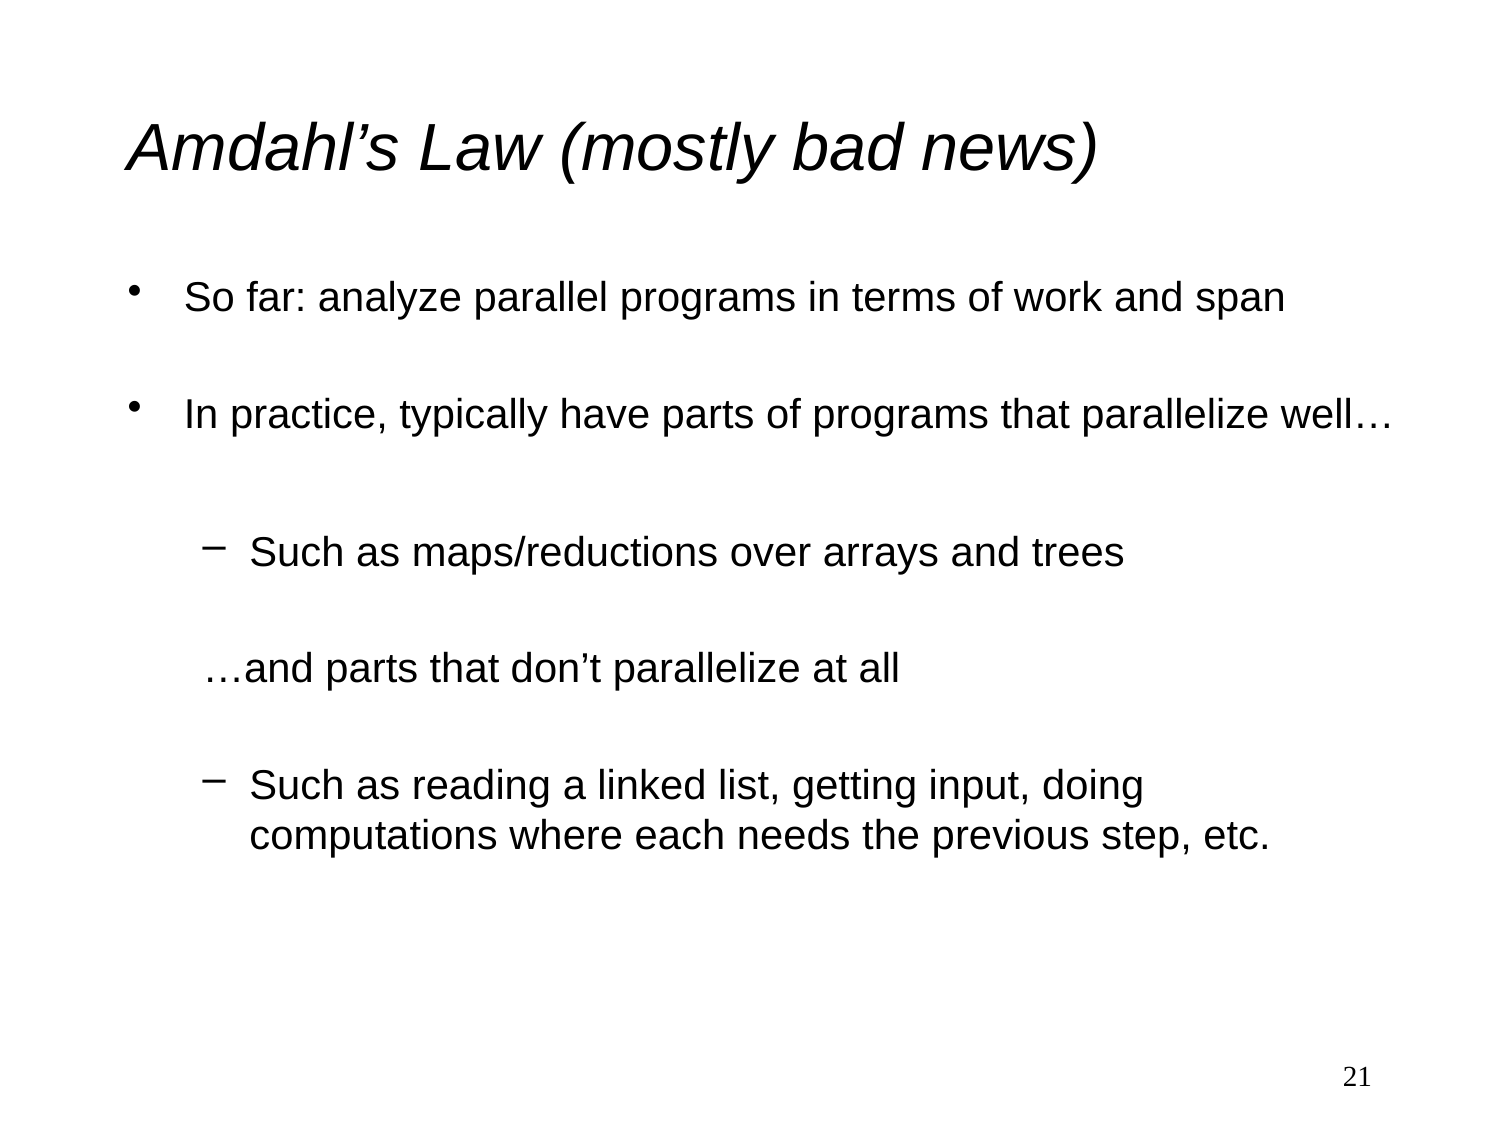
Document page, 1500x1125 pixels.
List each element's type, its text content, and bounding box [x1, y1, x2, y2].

title Amdahl’s Law (mostly bad news) [112, 49, 1388, 238]
list So far: analyze parallel programs in terms of work and span In practice, typically have parts of programs that parallelize well… Such as maps/reductions over arrays and trees …and parts that don’t parallelize at all Such as reading a linked list, getting input, doing computations where each needs the previous step, etc. [112, 262, 1413, 1013]
slide_number 21 [1074, 1049, 1388, 1125]
